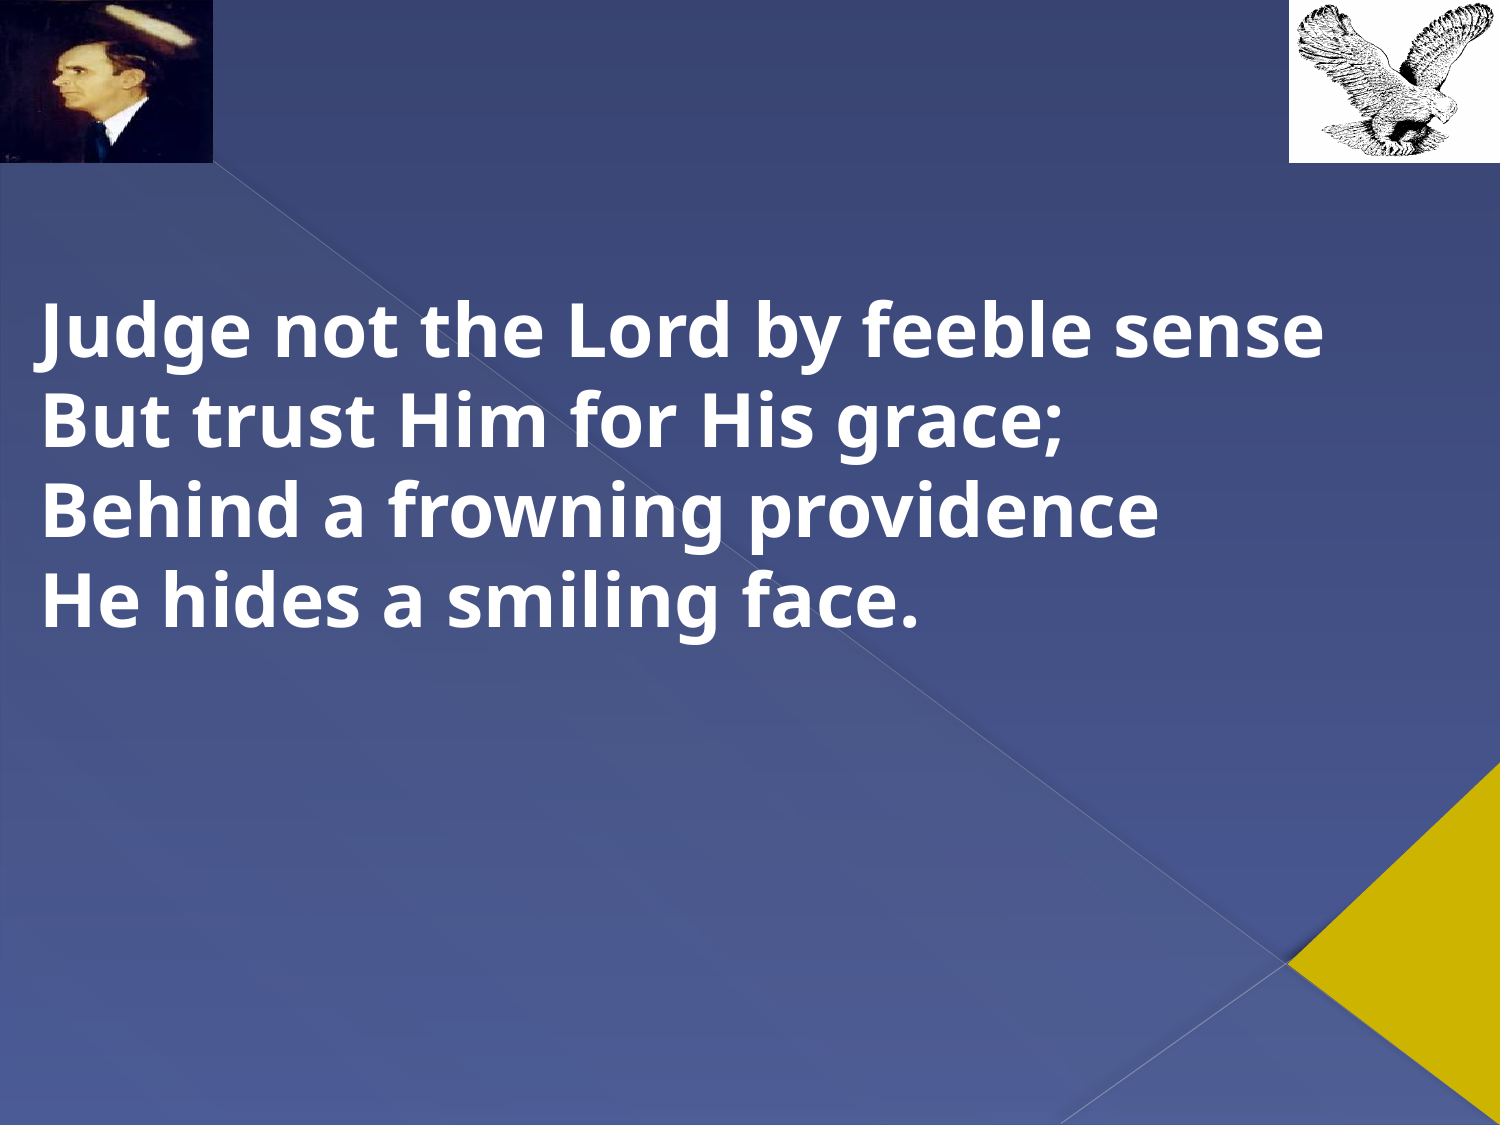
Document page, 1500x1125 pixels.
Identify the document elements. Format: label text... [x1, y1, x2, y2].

picture [0, 0, 213, 163]
text_box Judge not the Lord by feeble sense But trust Him for His grace; Behind a frowning providence He hides a smiling face. [24, 274, 1500, 650]
text_box [1285, 760, 1500, 1125]
picture [1288, 0, 1500, 163]
